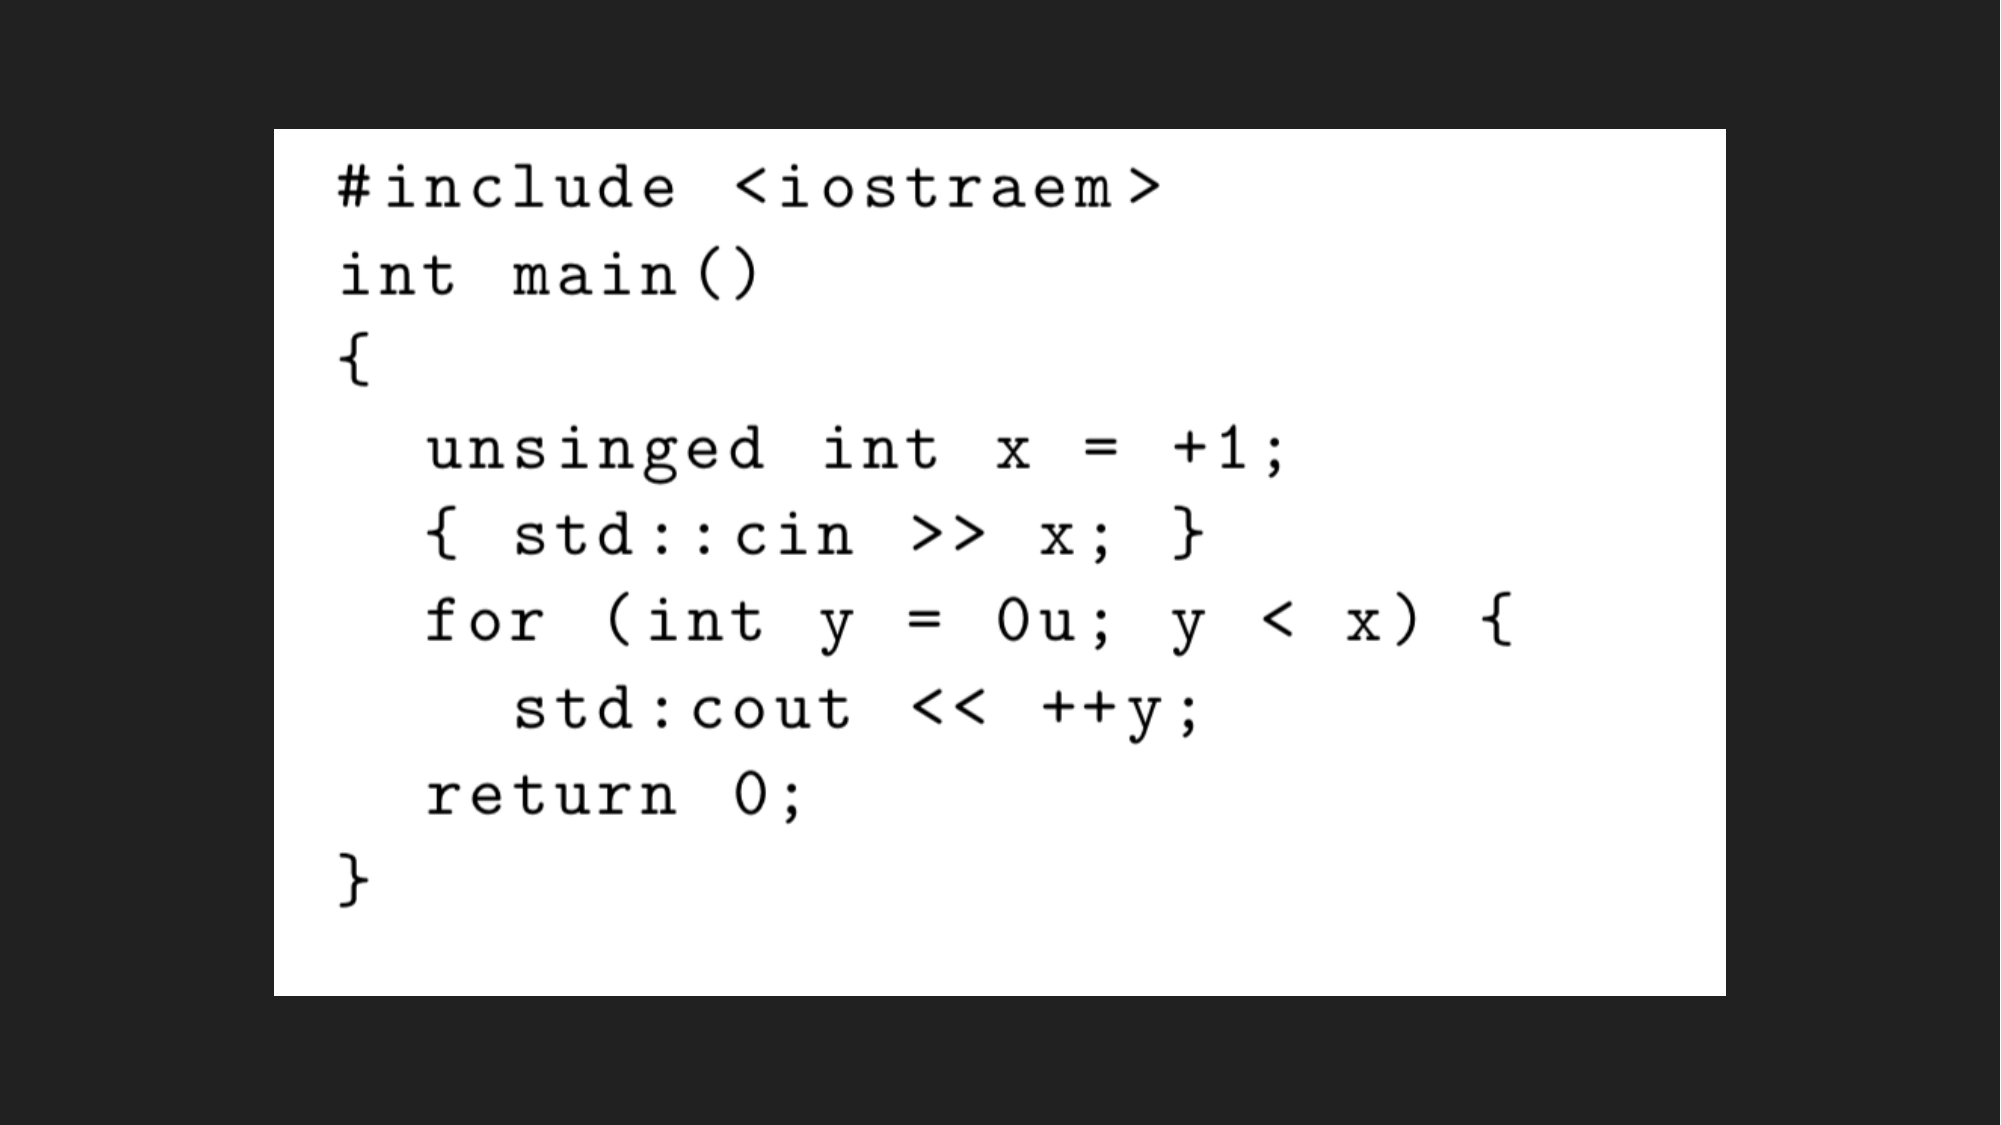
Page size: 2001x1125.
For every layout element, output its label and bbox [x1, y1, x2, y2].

picture [274, 128, 1726, 997]
